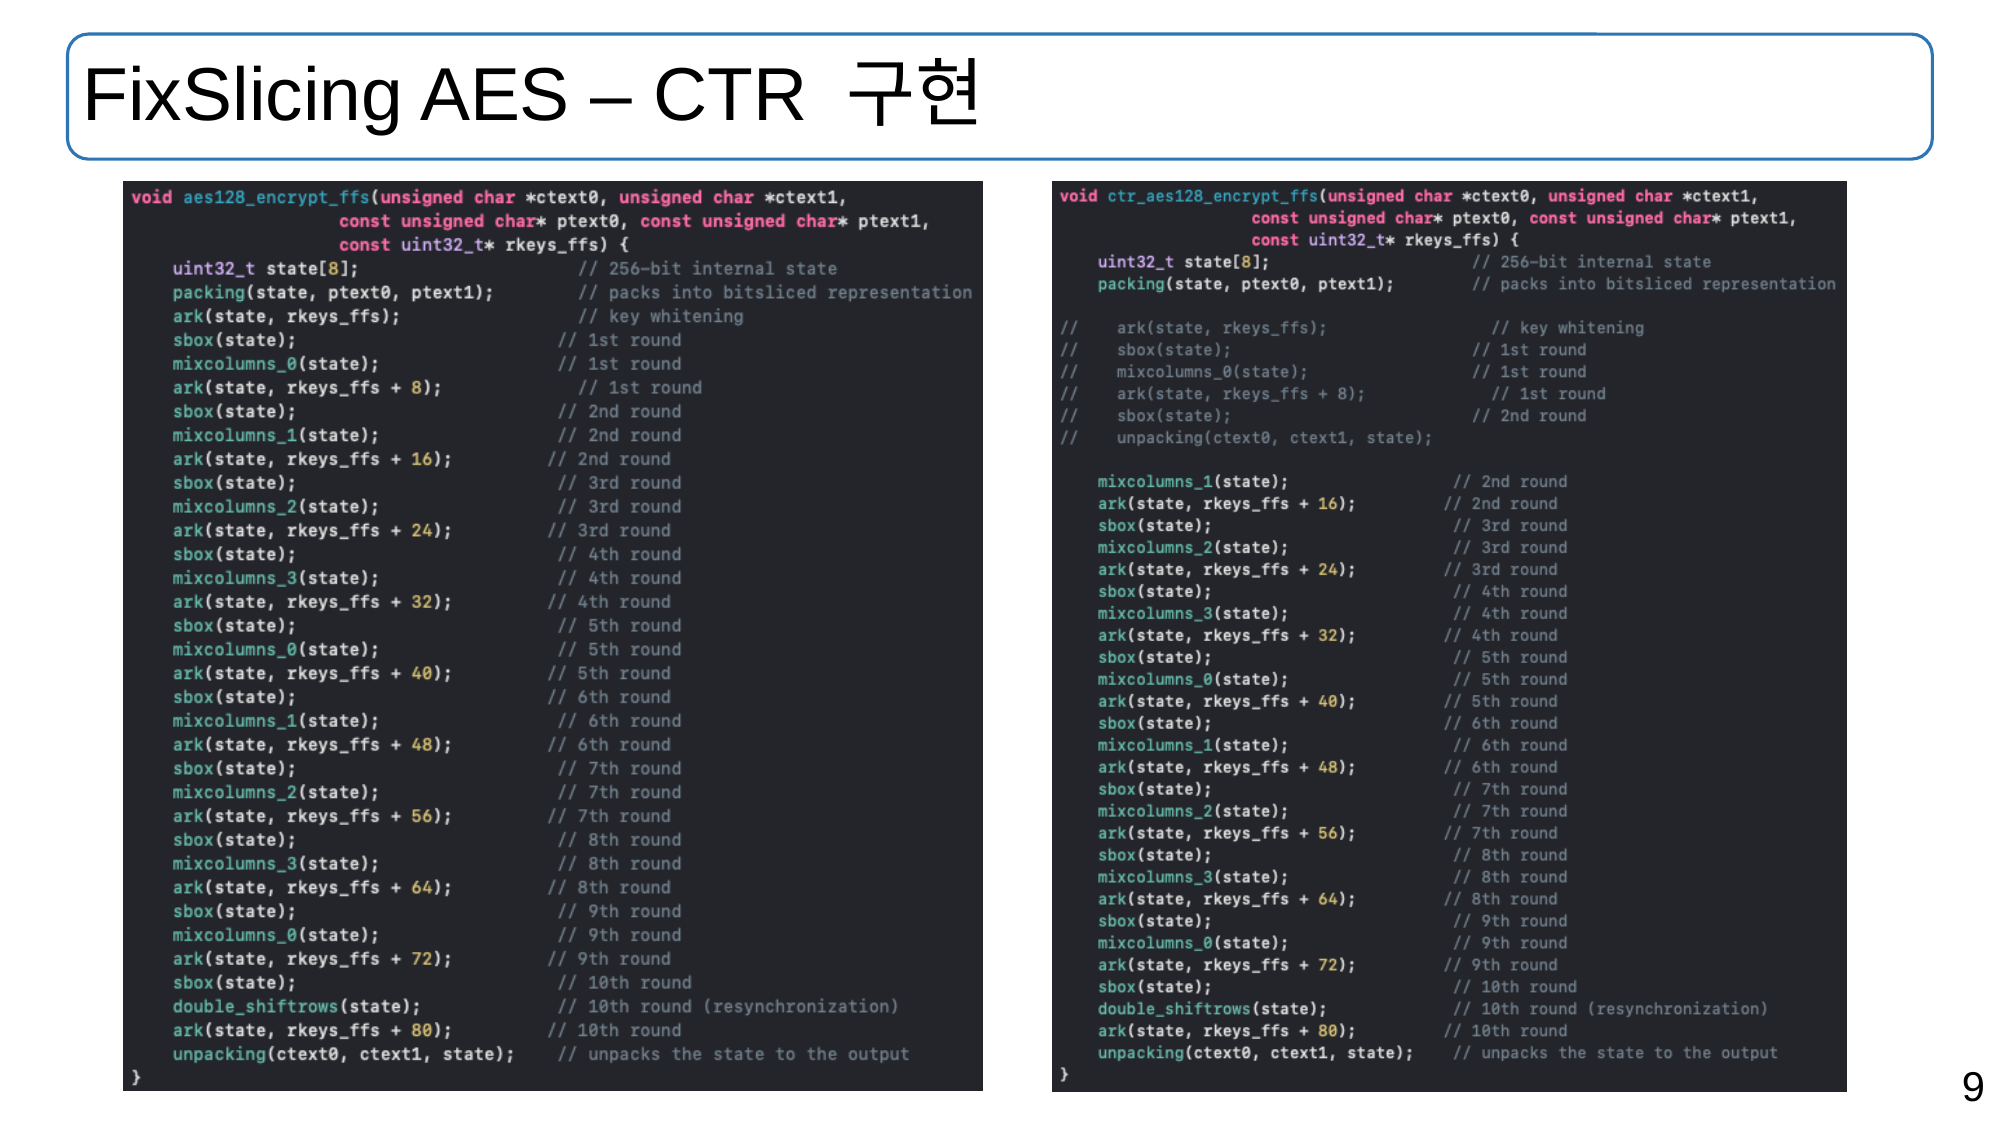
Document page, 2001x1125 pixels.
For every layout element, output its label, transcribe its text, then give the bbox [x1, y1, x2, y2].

title FixSlicing AES – CTR 구현 [67, 34, 1933, 160]
picture [1052, 180, 1847, 1092]
picture [123, 180, 983, 1092]
